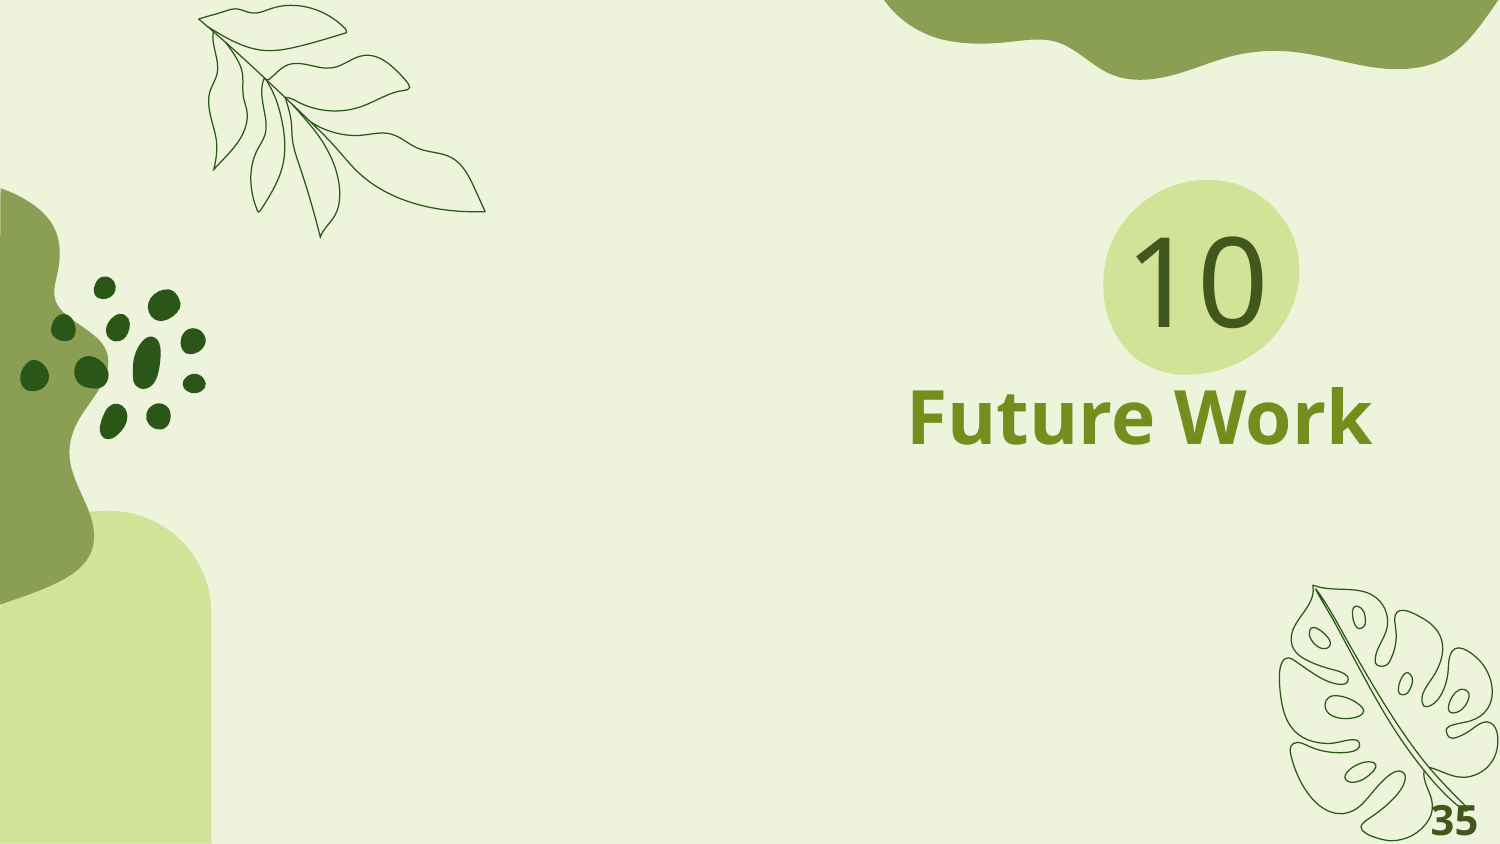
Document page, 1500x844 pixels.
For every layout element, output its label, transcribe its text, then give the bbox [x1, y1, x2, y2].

text_box [1118, 339, 1272, 375]
title Future Work [631, 381, 1388, 476]
title 10 [1084, 215, 1310, 339]
text_box [1129, 179, 1281, 215]
slide_number ‹#› [1403, 779, 1494, 844]
